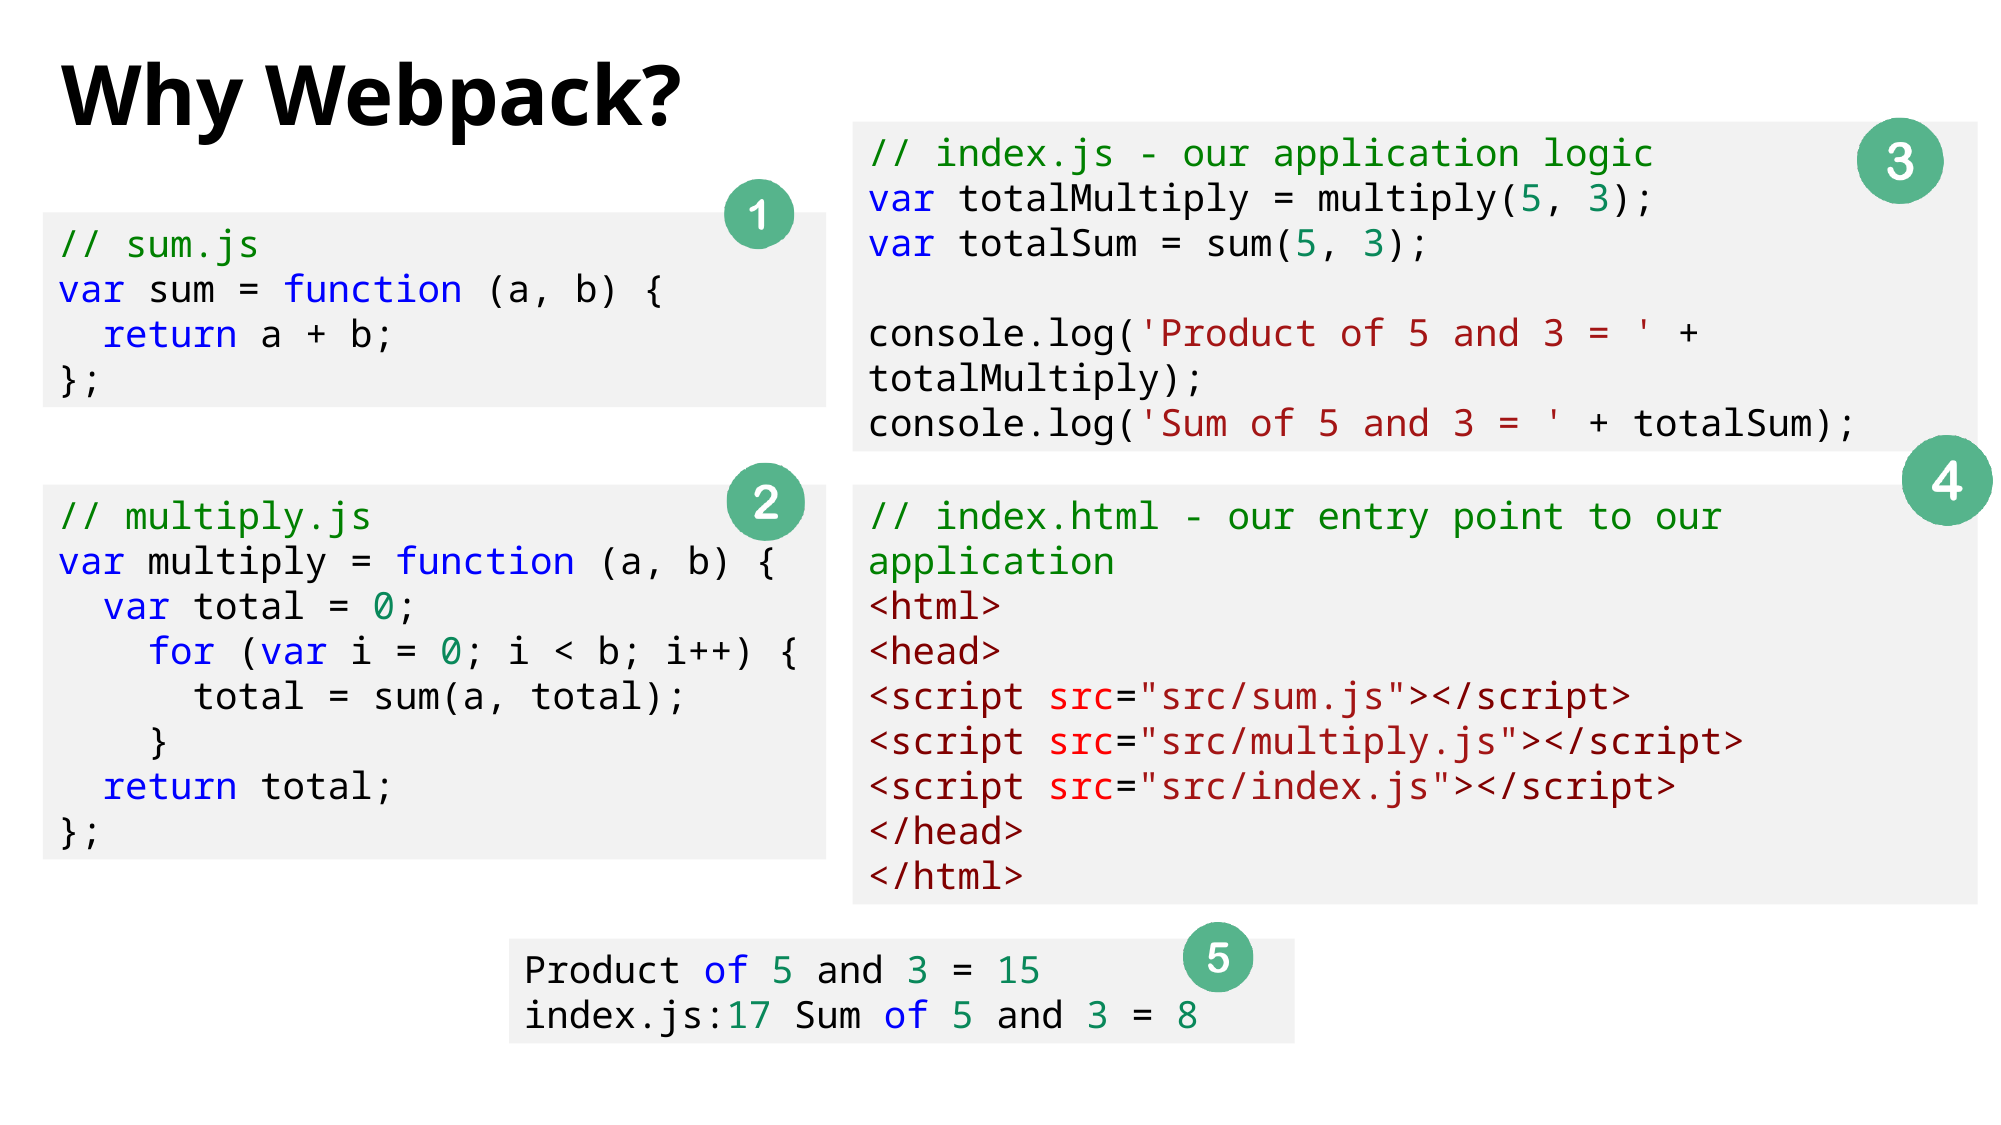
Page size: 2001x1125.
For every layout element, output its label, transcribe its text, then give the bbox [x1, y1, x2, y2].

text_box Why Webpack? [46, 35, 1799, 150]
text_box // index.html - our entry point to our application <html> <head> <script src="src/sum.js"></script> <script src="src/multiply.js"></script> <script src="src/index.js"></script> </head> </html> [852, 484, 1978, 905]
picture [1162, 902, 1273, 1012]
picture [1876, 409, 2000, 551]
picture [1832, 93, 1968, 228]
text_box Product of 5 and 3 = 15 index.js:17 Sum of 5 and 3 = 8 [509, 938, 1295, 1044]
picture [704, 159, 814, 269]
text_box // index.js - our application logic var totalMultiply = multiply(5, 3); var totalSum = sum(5, 3); console.log('Product of 5 and 3 = ' + totalMultiply); console.log('Sum of 5 and 3 = ' + totalSum); [852, 121, 1978, 452]
picture [704, 440, 827, 563]
text_box // multiply.js var multiply = function (a, b) { var total = 0; for (var i = 0; i < b; i++) { total = sum(a, total); } return total; }; [42, 484, 827, 860]
text_box // sum.js var sum = function (a, b) { return a + b; }; [42, 212, 827, 408]
